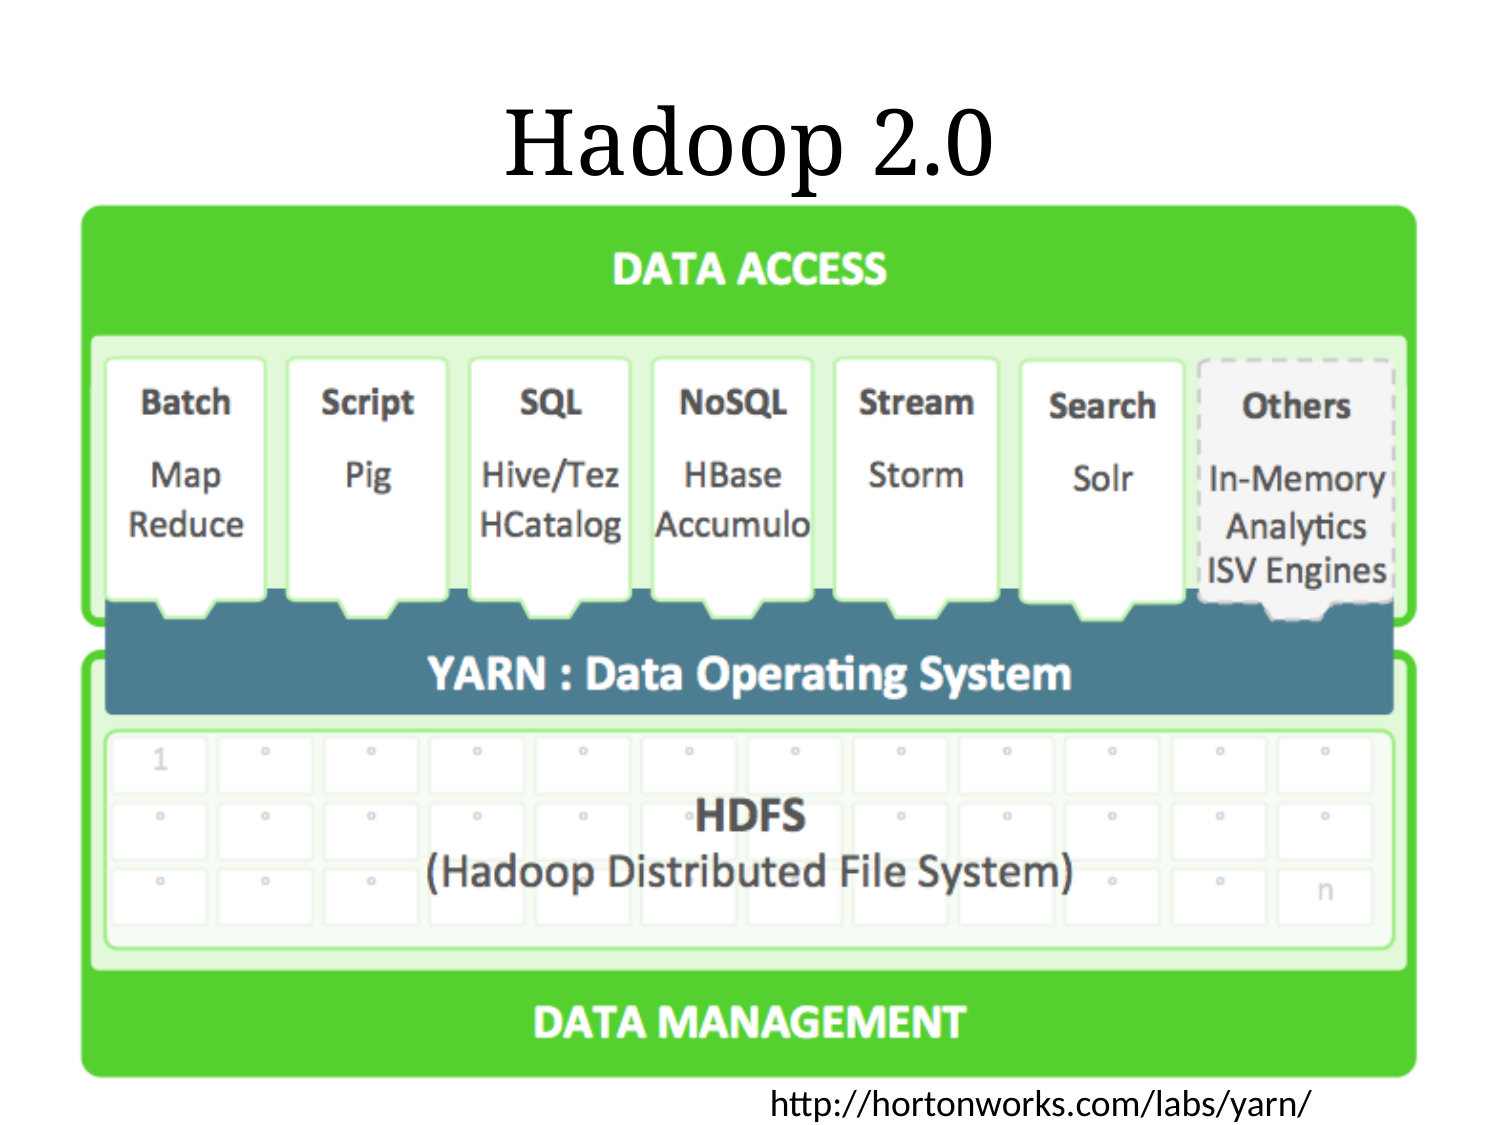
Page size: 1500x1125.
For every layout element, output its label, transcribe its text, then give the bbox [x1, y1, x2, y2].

title Hadoop 2.0 [75, 45, 1425, 197]
text_box http://hortonworks.com/labs/yarn/ [755, 1096, 1328, 1125]
picture [70, 197, 1426, 1088]
